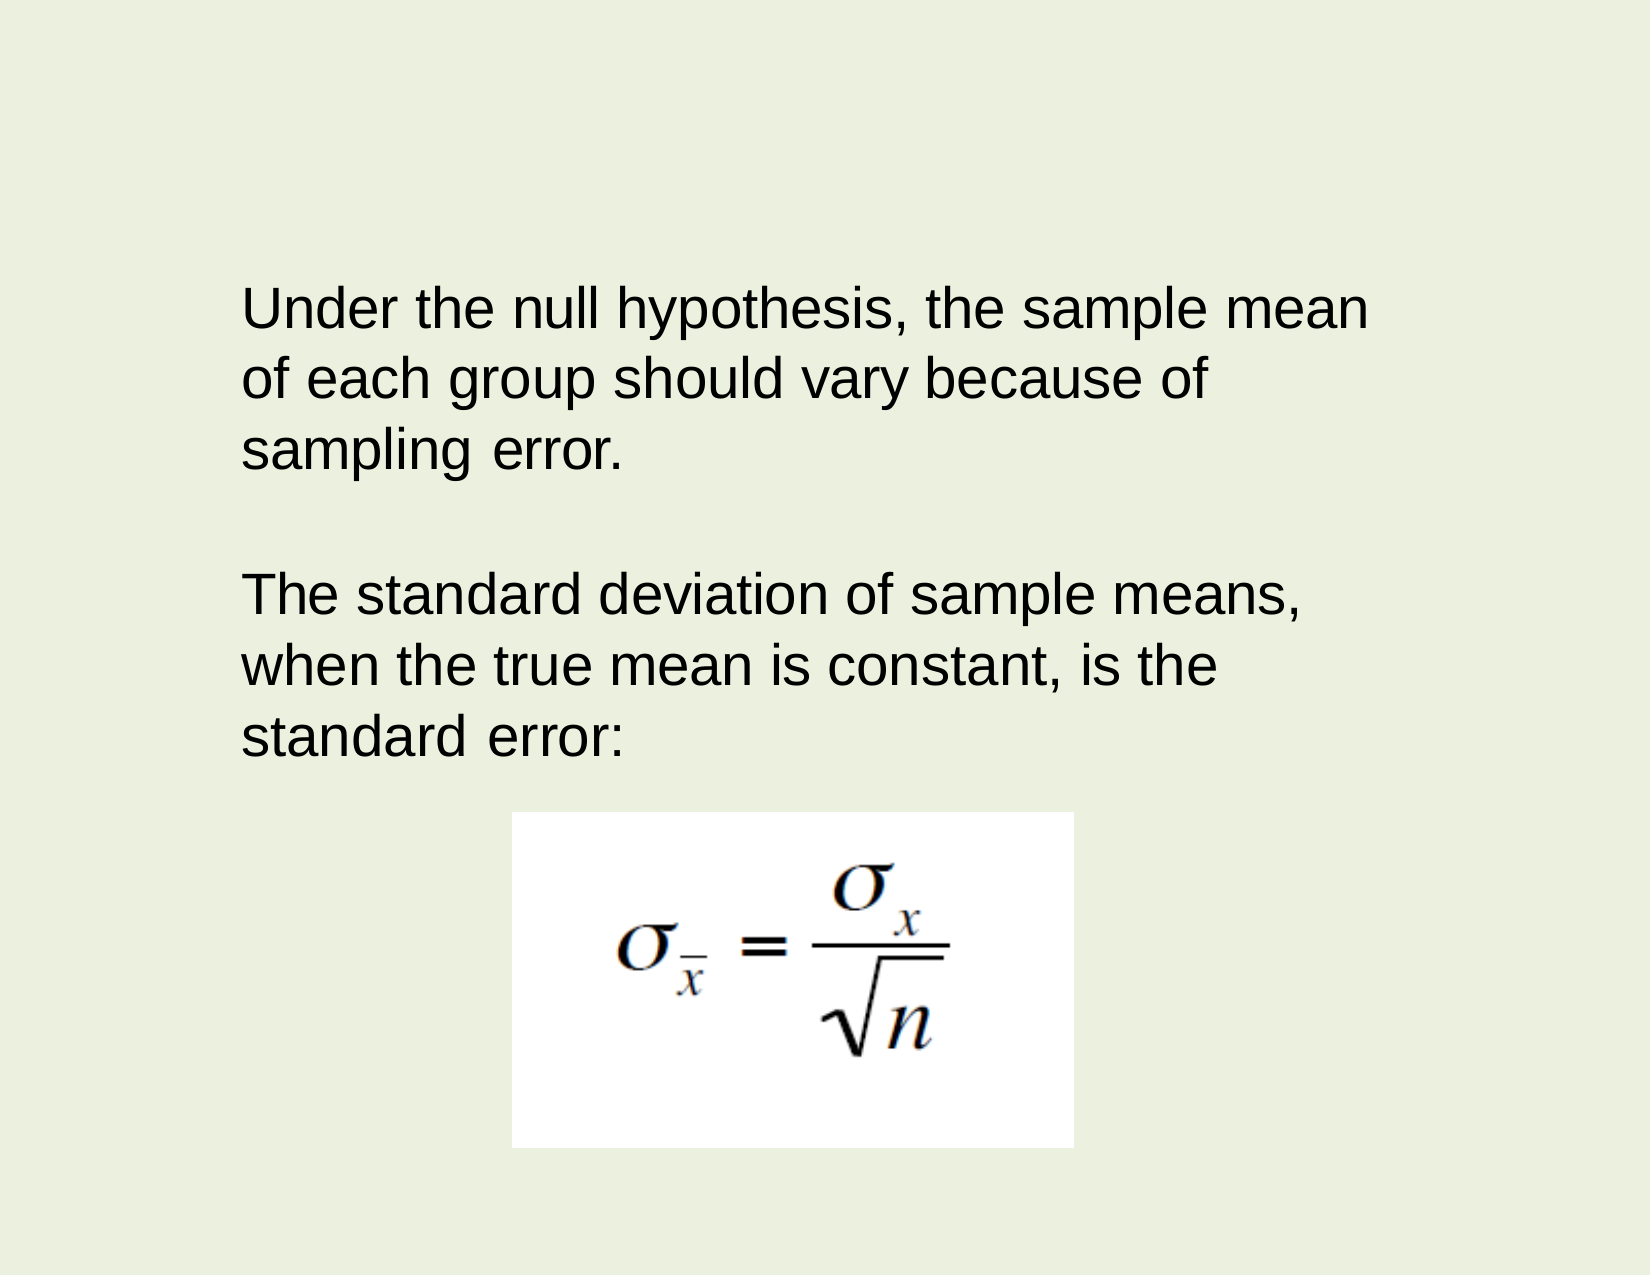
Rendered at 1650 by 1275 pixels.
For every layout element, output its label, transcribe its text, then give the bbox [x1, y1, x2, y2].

picture [512, 812, 1074, 1148]
text_box Under the null hypothesis, the sample mean of each group should vary because of sampling error. The standard deviation of sample means, when the true mean is constant, is the standard error: [239, 267, 1411, 841]
